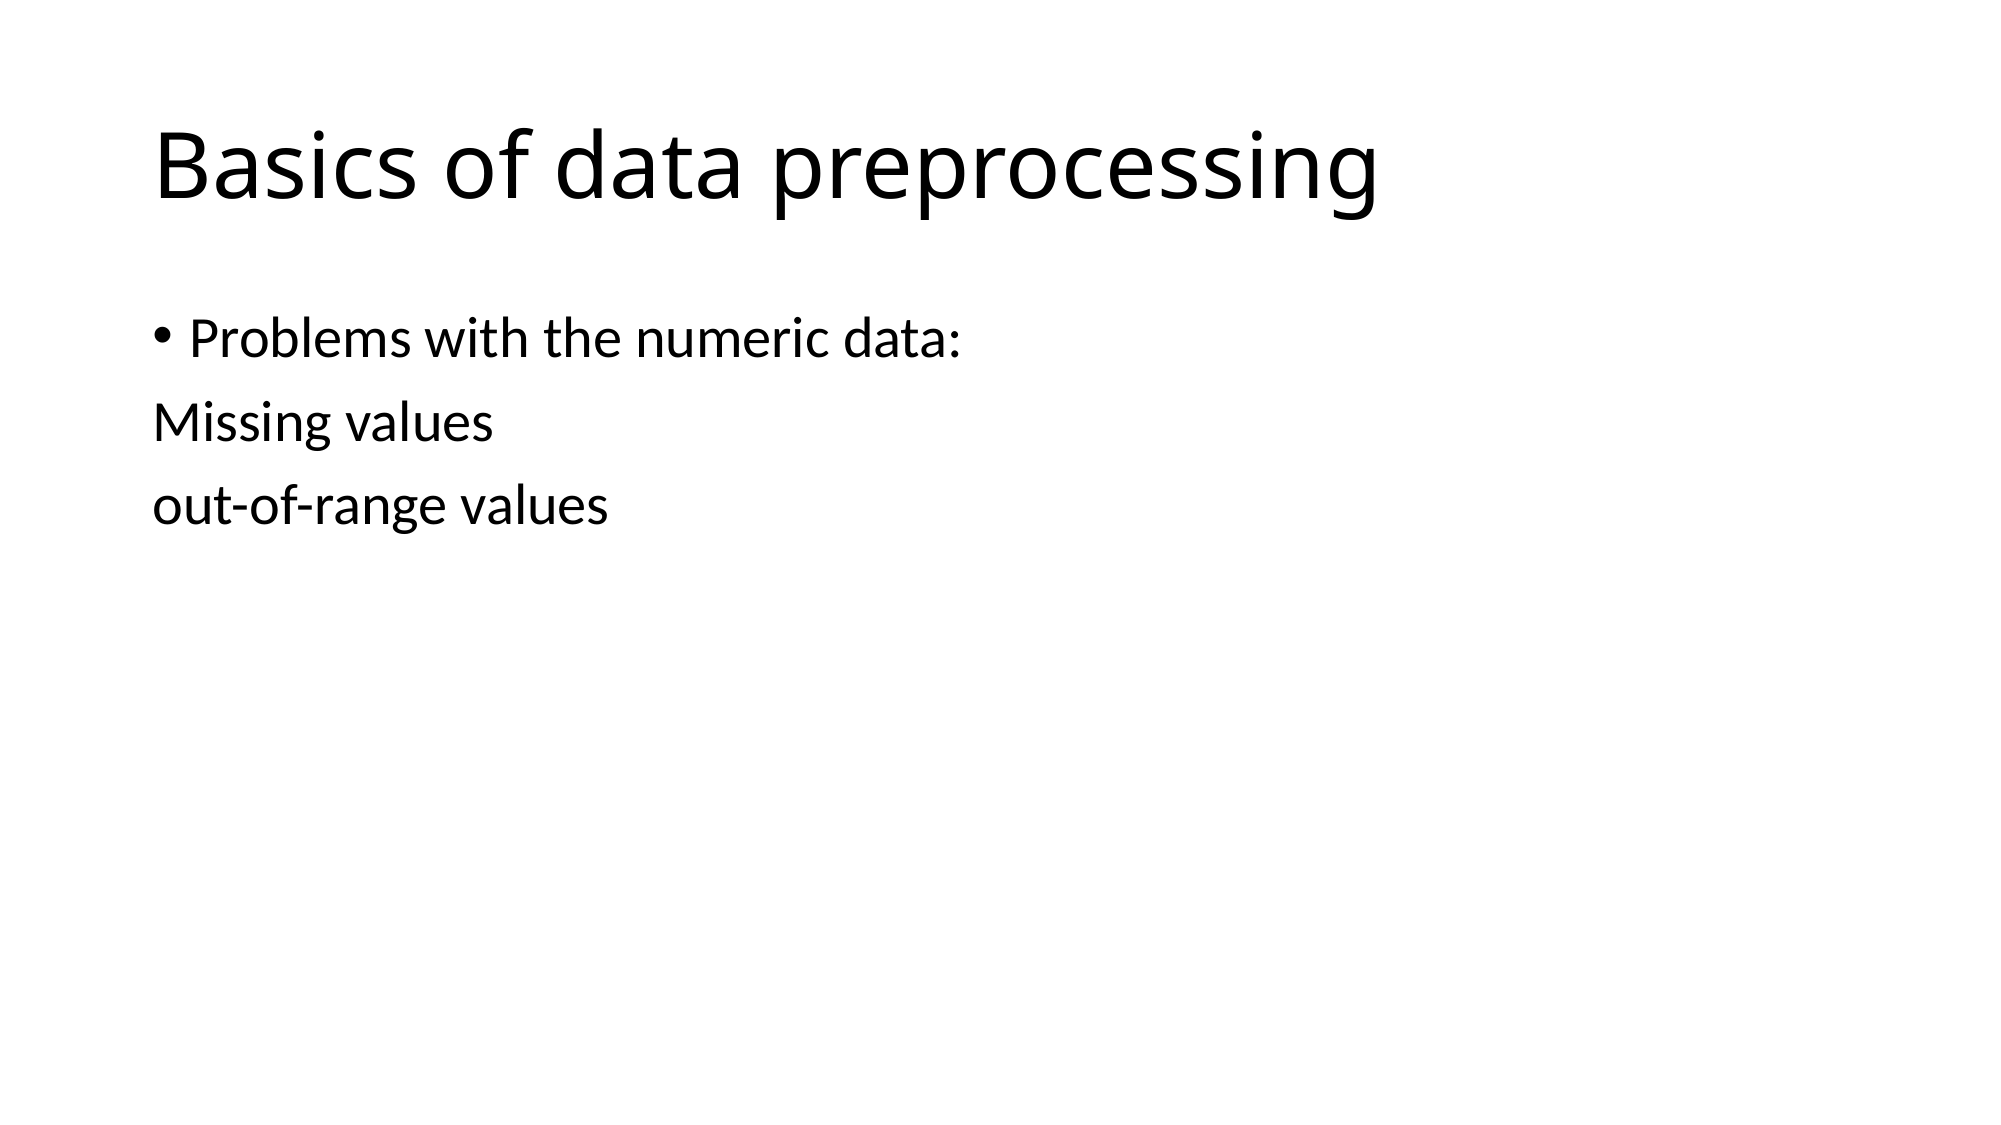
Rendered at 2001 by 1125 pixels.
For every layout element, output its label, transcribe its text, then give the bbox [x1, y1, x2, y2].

title Basics of data preprocessing [137, 59, 1863, 278]
list Problems with the numeric data: Missing values out-of-range values [137, 299, 1863, 1014]
